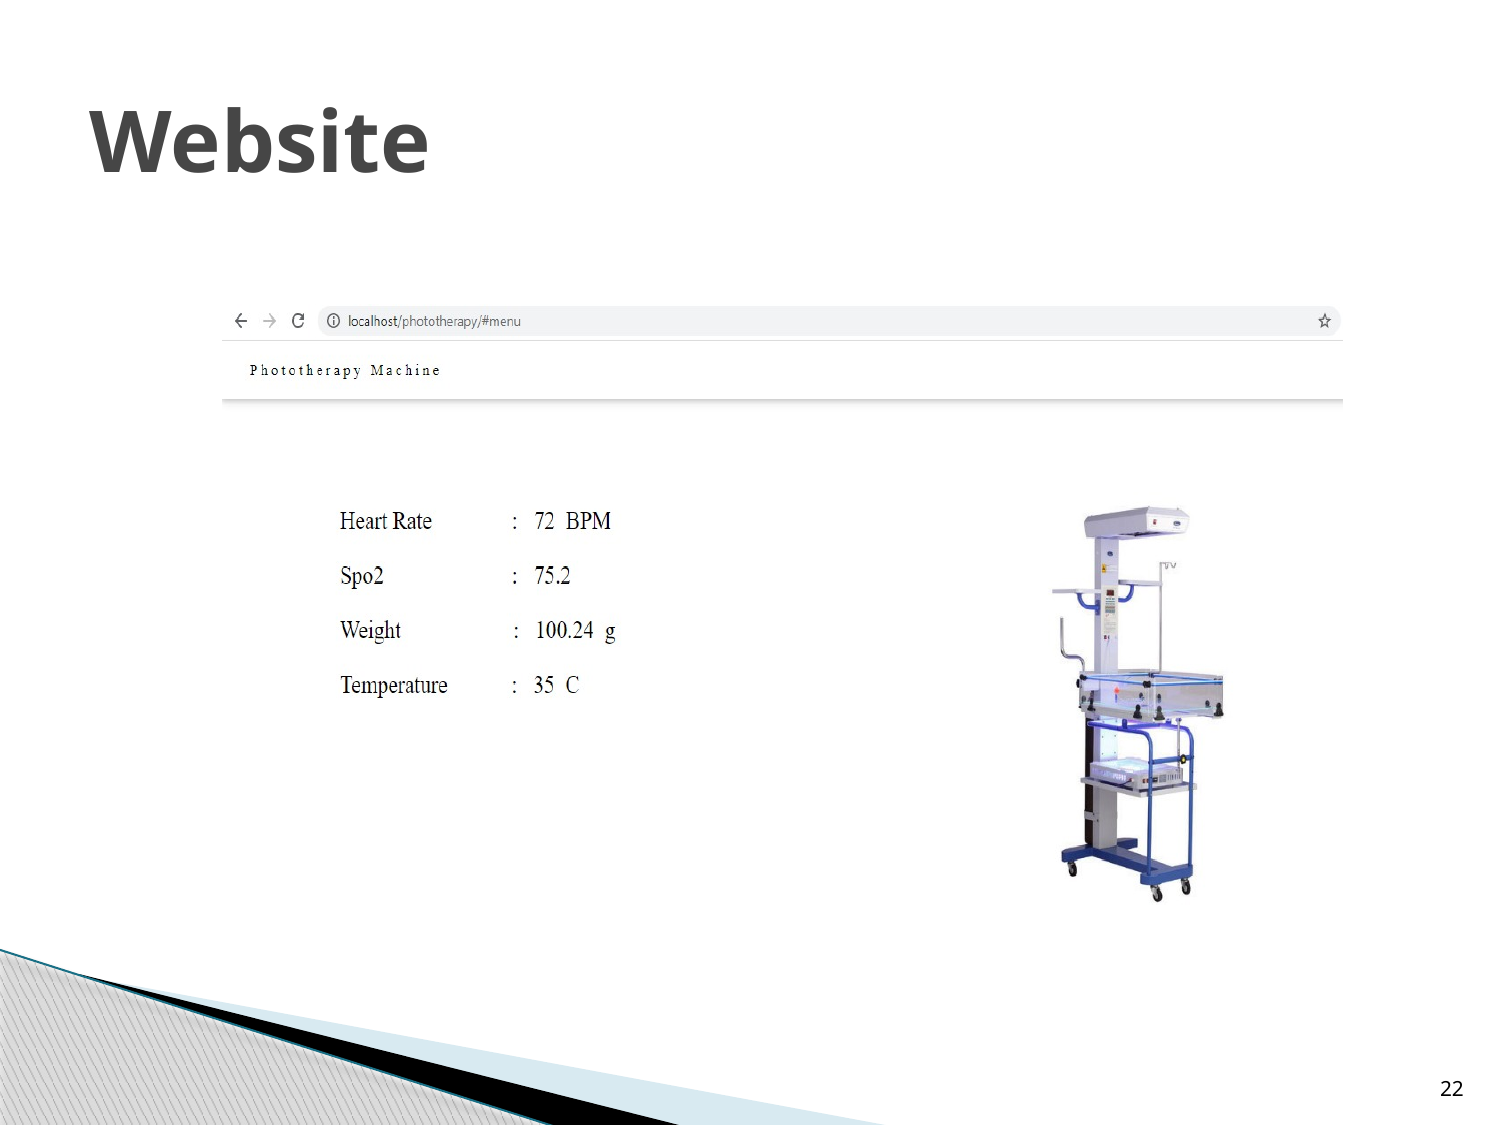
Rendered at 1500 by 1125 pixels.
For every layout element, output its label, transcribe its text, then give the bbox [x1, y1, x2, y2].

slide_number 22 [1418, 1051, 1479, 1112]
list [222, 304, 1344, 934]
title Website [75, 45, 1425, 233]
